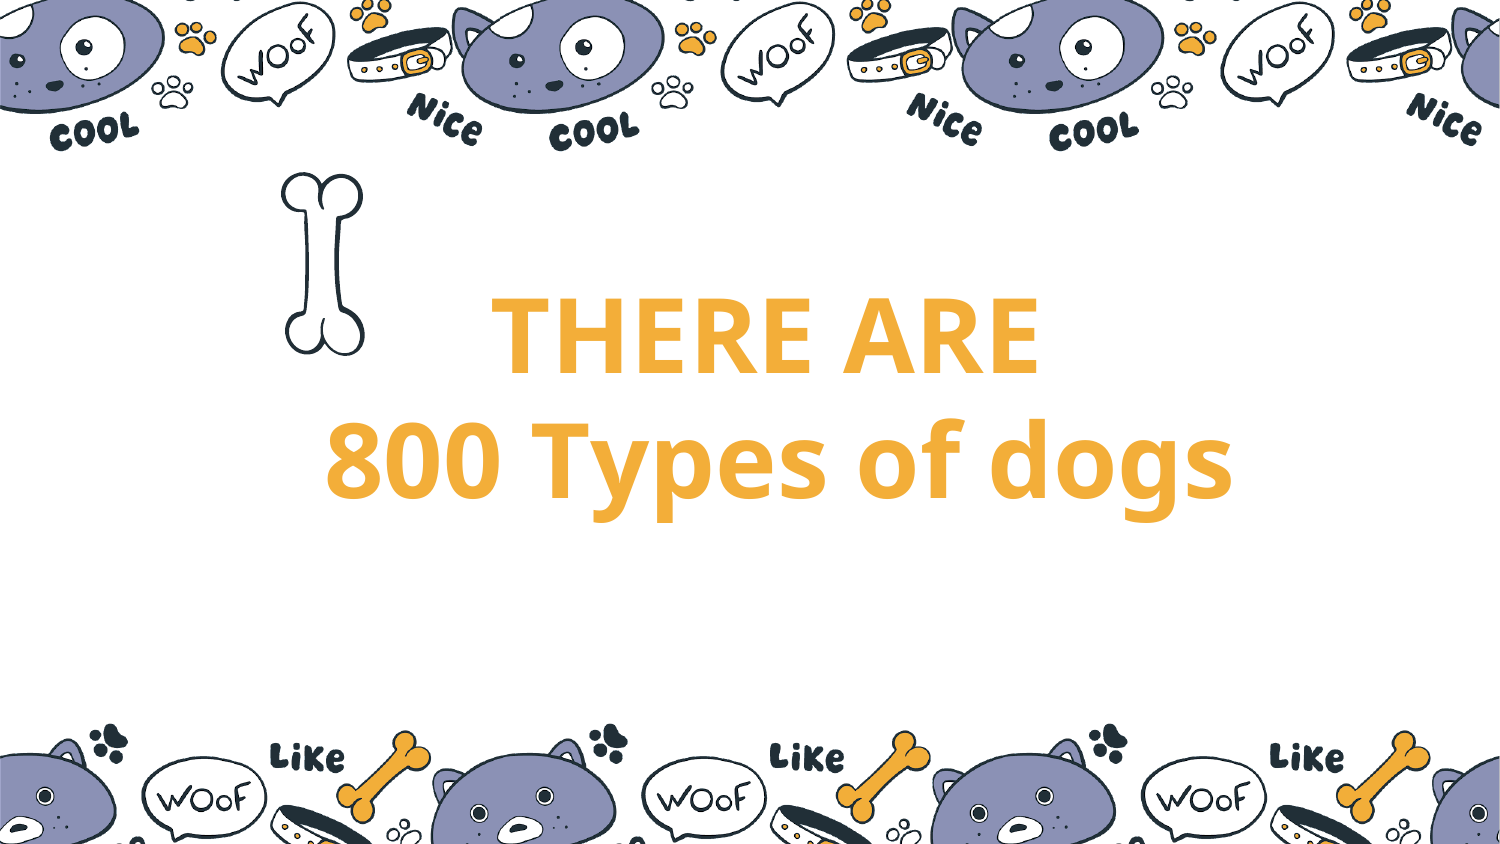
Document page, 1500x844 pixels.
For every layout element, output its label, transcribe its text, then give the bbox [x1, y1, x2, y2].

picture [0, 712, 1500, 844]
title THERE ARE 800 Types of dogs [157, 254, 1404, 538]
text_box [199, 147, 448, 380]
picture [0, 0, 1500, 165]
